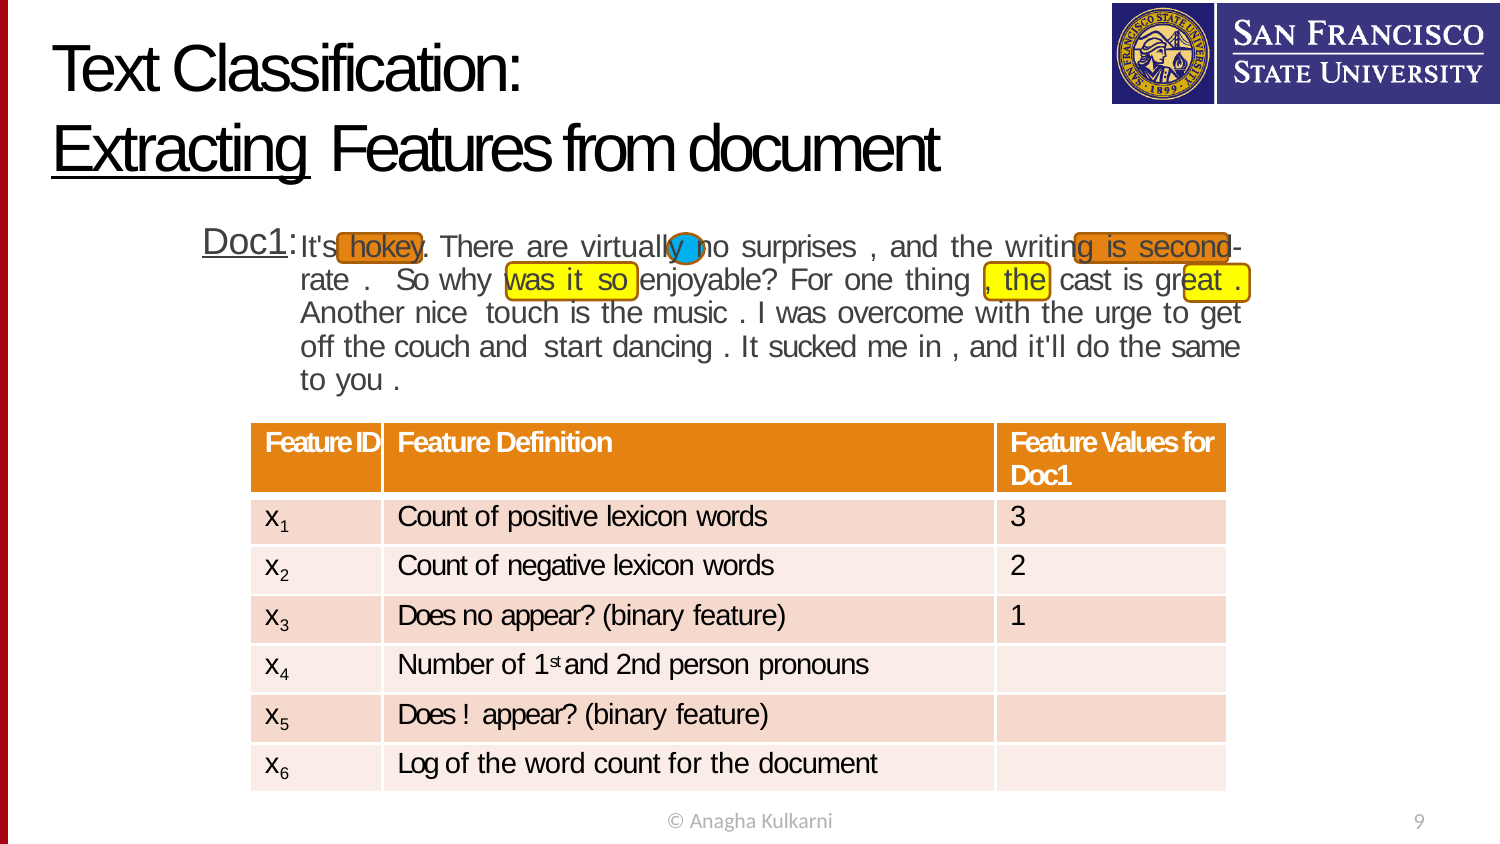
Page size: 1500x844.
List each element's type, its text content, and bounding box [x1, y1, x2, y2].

table_cell [997, 745, 1226, 791]
table_header Feature ID [251, 423, 381, 492]
slide_number 9 [1080, 806, 1425, 835]
table_cell x4 [251, 646, 381, 692]
table_cell Number of 1st and 2nd person pronouns [384, 646, 994, 692]
text_box Text Classification: Extracting Features from document [50, 23, 1050, 185]
table_cell [997, 695, 1226, 742]
table_cell x6 [251, 745, 381, 791]
text_box [1243, 264, 1250, 302]
table_cell Count of negative lexicon words [384, 547, 994, 594]
table_cell Count of positive lexicon words [384, 500, 994, 544]
table_cell 3 [997, 500, 1226, 544]
text_box It's hokey. There are virtually no surprises , and the writing is second-rate . So why was it so enjoyable? For one thing , the cast is great . Another nice touch is the music . I was overcome with the urge to get off the couch and start dancing . It sucked me in , and it'll do the same to you . [298, 225, 1243, 398]
picture [1112, 3, 1500, 104]
table_cell x5 [251, 695, 381, 742]
table_header Feature Definition [384, 423, 994, 492]
table_cell Does ! appear? (binary feature) [384, 695, 994, 742]
table_cell x3 [251, 596, 381, 643]
text_box Doc1: [187, 209, 314, 269]
table_cell Does no appear? (binary feature) [384, 596, 994, 643]
footer © Anagha Kulkarni [510, 806, 990, 834]
table_cell 1 [997, 596, 1226, 643]
table_cell 2 [997, 547, 1226, 594]
table_cell [997, 646, 1226, 692]
table_cell Log of the word count for the document [384, 745, 994, 791]
table_cell x2 [251, 547, 381, 594]
table_cell x1 [251, 500, 381, 544]
table_header Feature Values for Doc1 [997, 423, 1226, 492]
